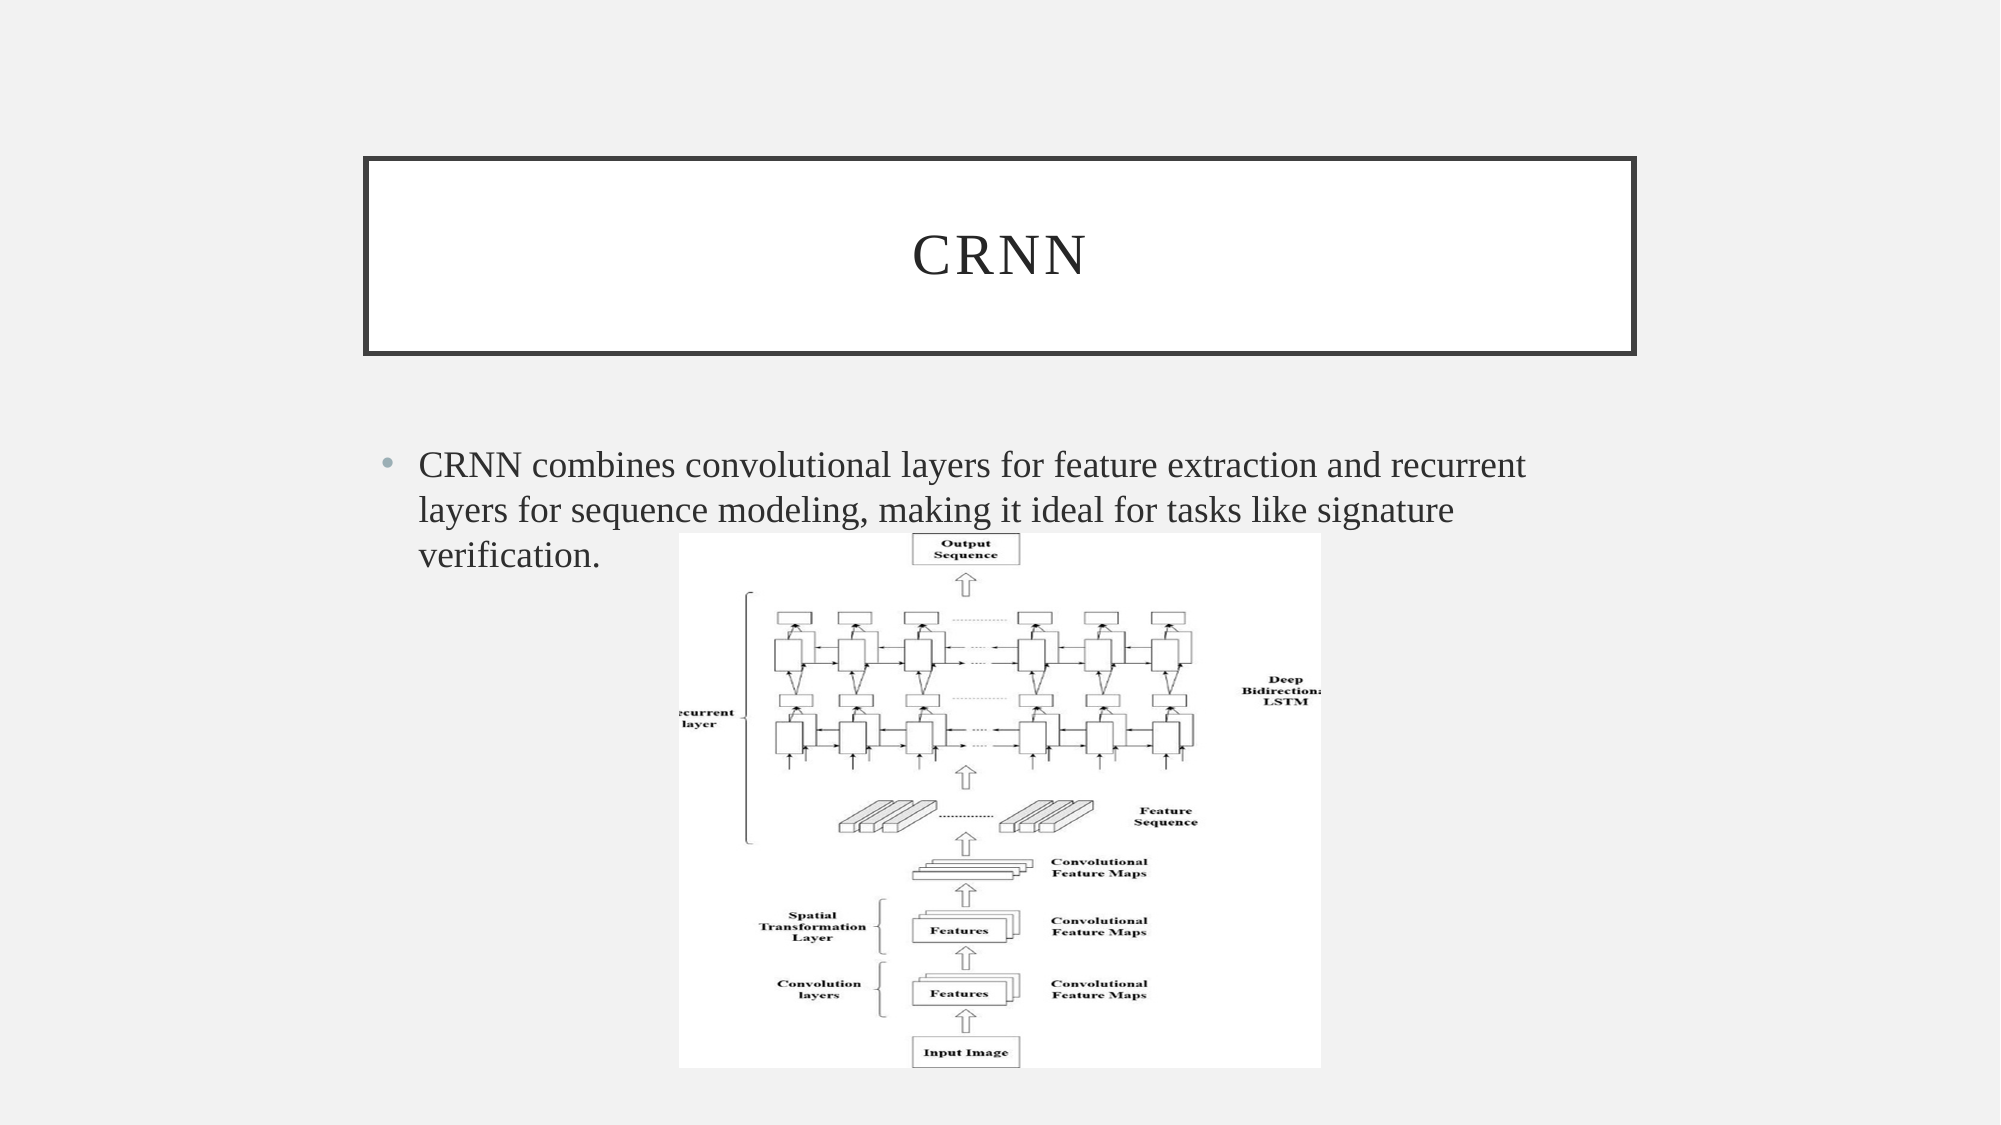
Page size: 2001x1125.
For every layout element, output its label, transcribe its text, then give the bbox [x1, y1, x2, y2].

list CRNN combines convolutional layers for feature extraction and recurrent layers for sequence modeling, making it ideal for tasks like signature verification. [366, 432, 1634, 942]
picture [679, 533, 1321, 1068]
title crnn [363, 156, 1637, 356]
